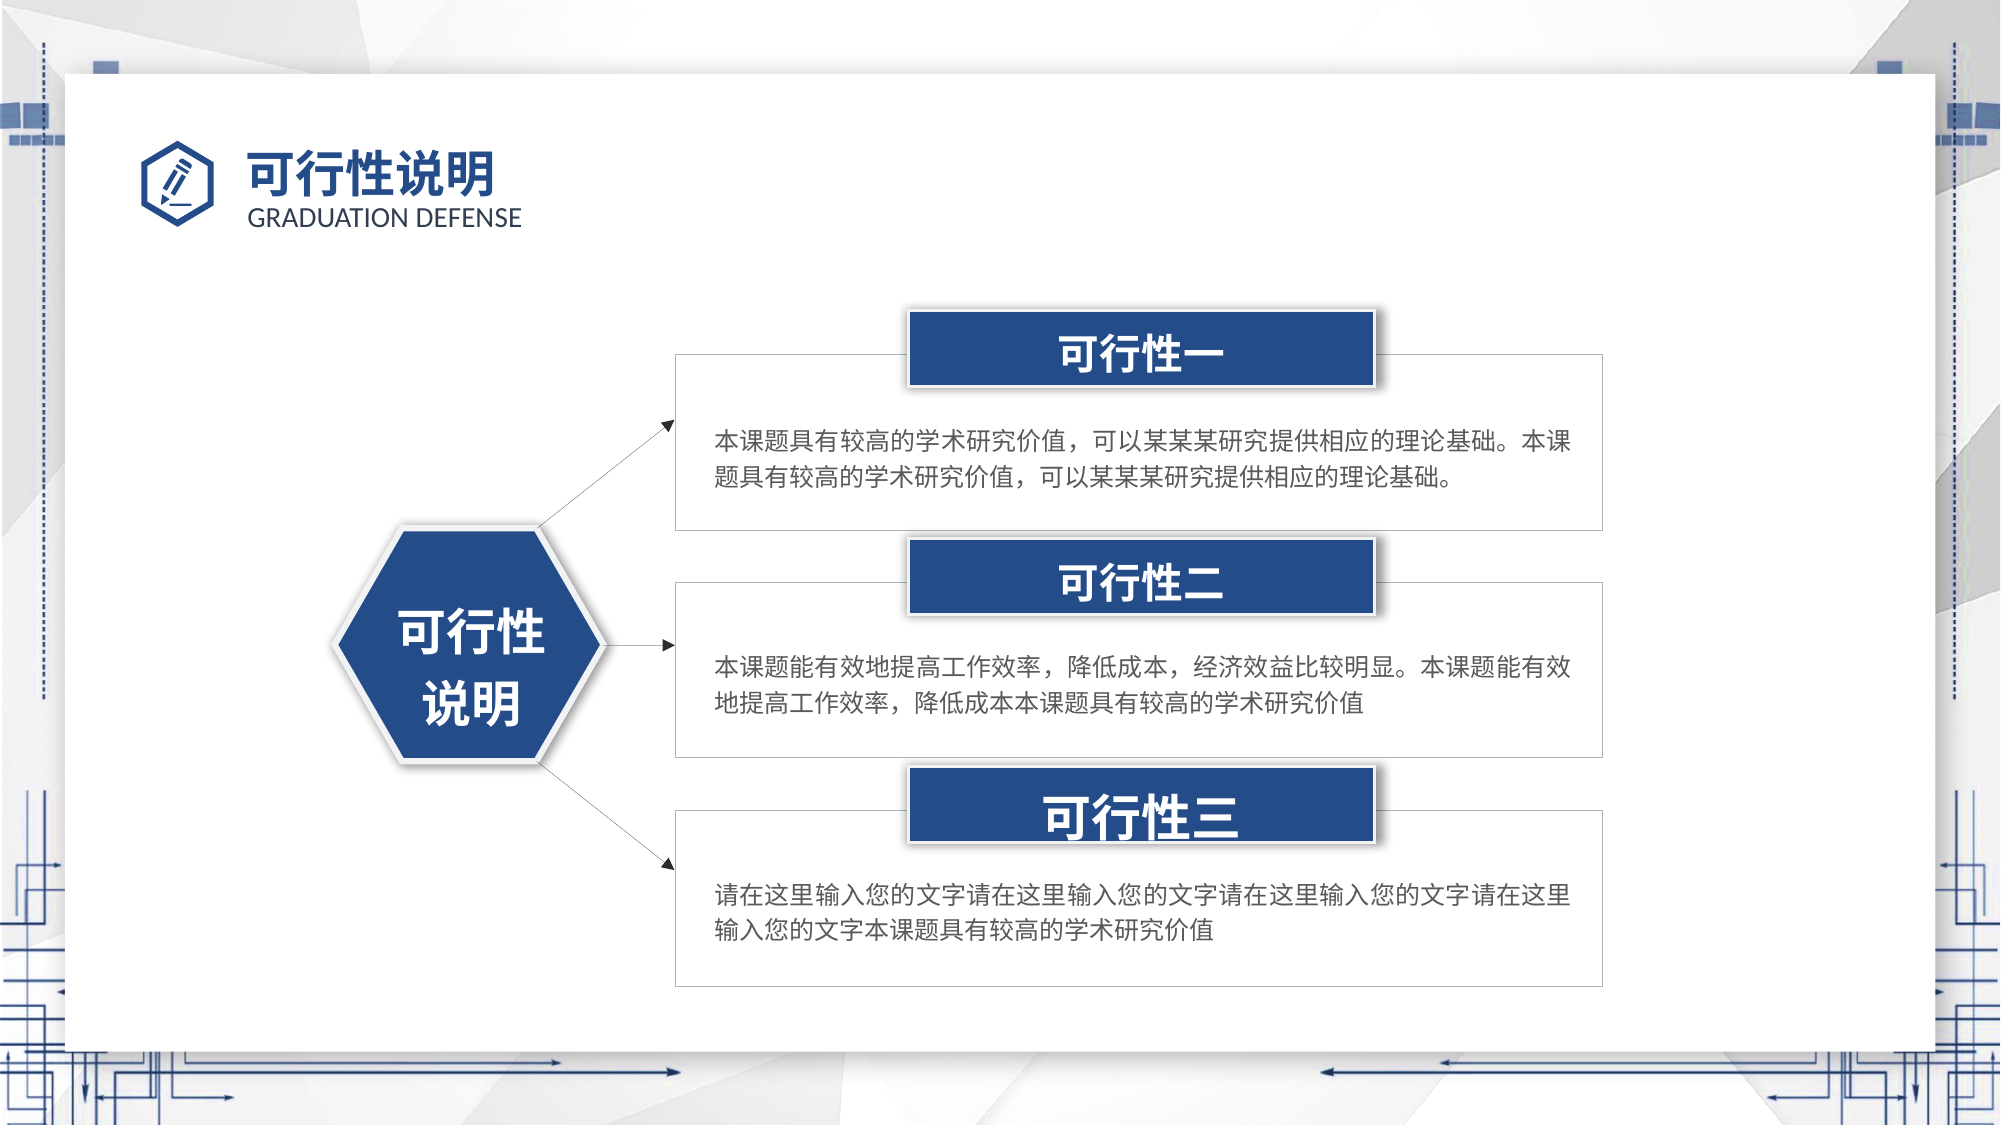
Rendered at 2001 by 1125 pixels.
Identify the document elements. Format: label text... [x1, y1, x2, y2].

title 可行性说明 [230, 123, 827, 199]
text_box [334, 310, 1603, 987]
picture [0, 0, 2001, 1125]
